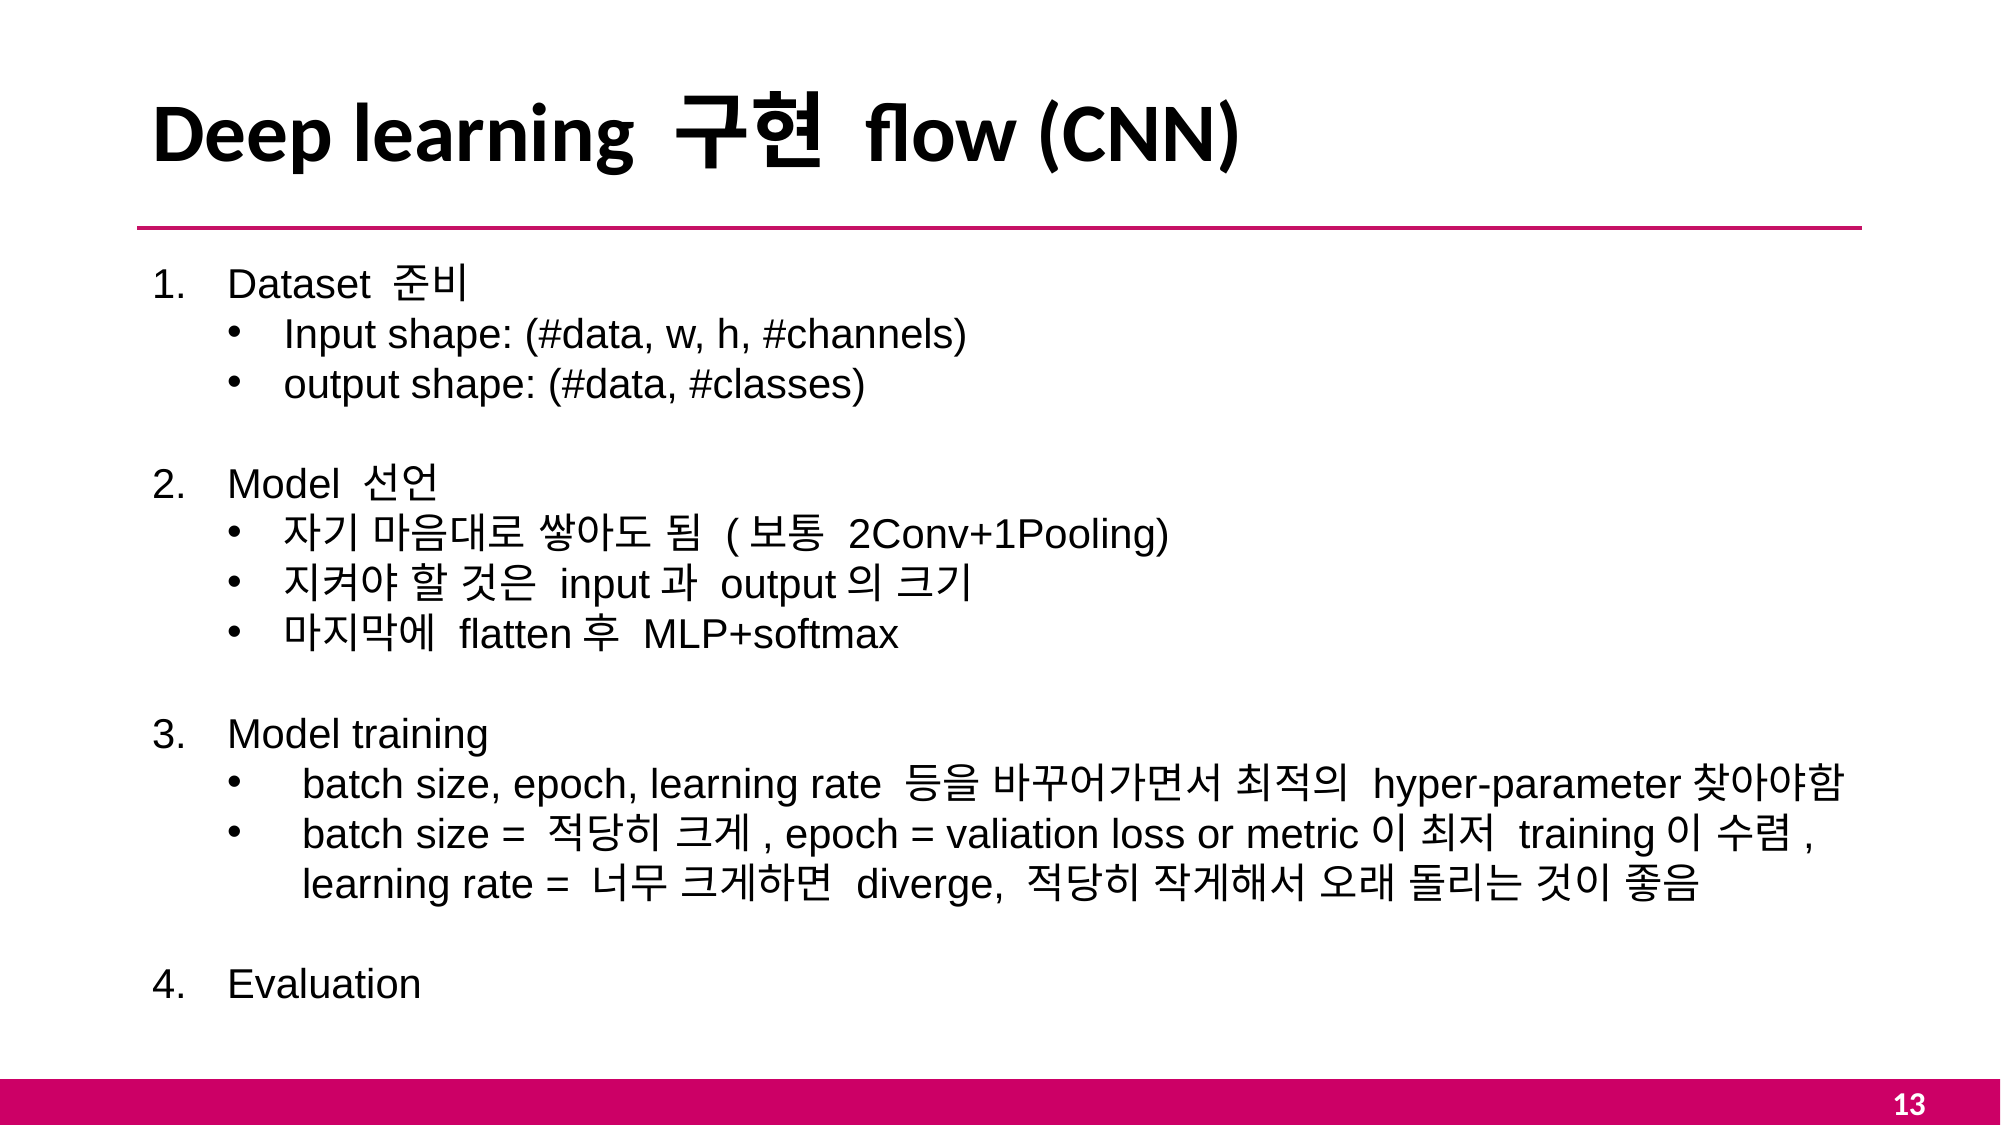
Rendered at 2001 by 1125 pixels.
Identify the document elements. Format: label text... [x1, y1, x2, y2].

slide_number 13 [1863, 1080, 1941, 1124]
text_box Dataset 준비 Input shape: (#data, w, h, #channels) output shape: (#data, #classes) Model 선언 자기 마음대로 쌓아도 됨 (보통 2Conv+1Pooling) 지켜야 할 것은 input과 output의 크기 마지막에 flatten후 MLP+softmax Model training batch size, epoch, learning rate 등을 바꾸어가면서 최적의 hyper-parameter찾아야함 batch size = 적당히 크게, epoch = valiation loss or metric이 최저 training이 수렴, learning rate = 너무 크게하면 diverge, 적당히 작게해서 오래 돌리는 것이 좋음 Evaluation [137, 248, 1863, 1125]
title Deep learning 구현 flow (CNN) [137, 65, 1863, 205]
